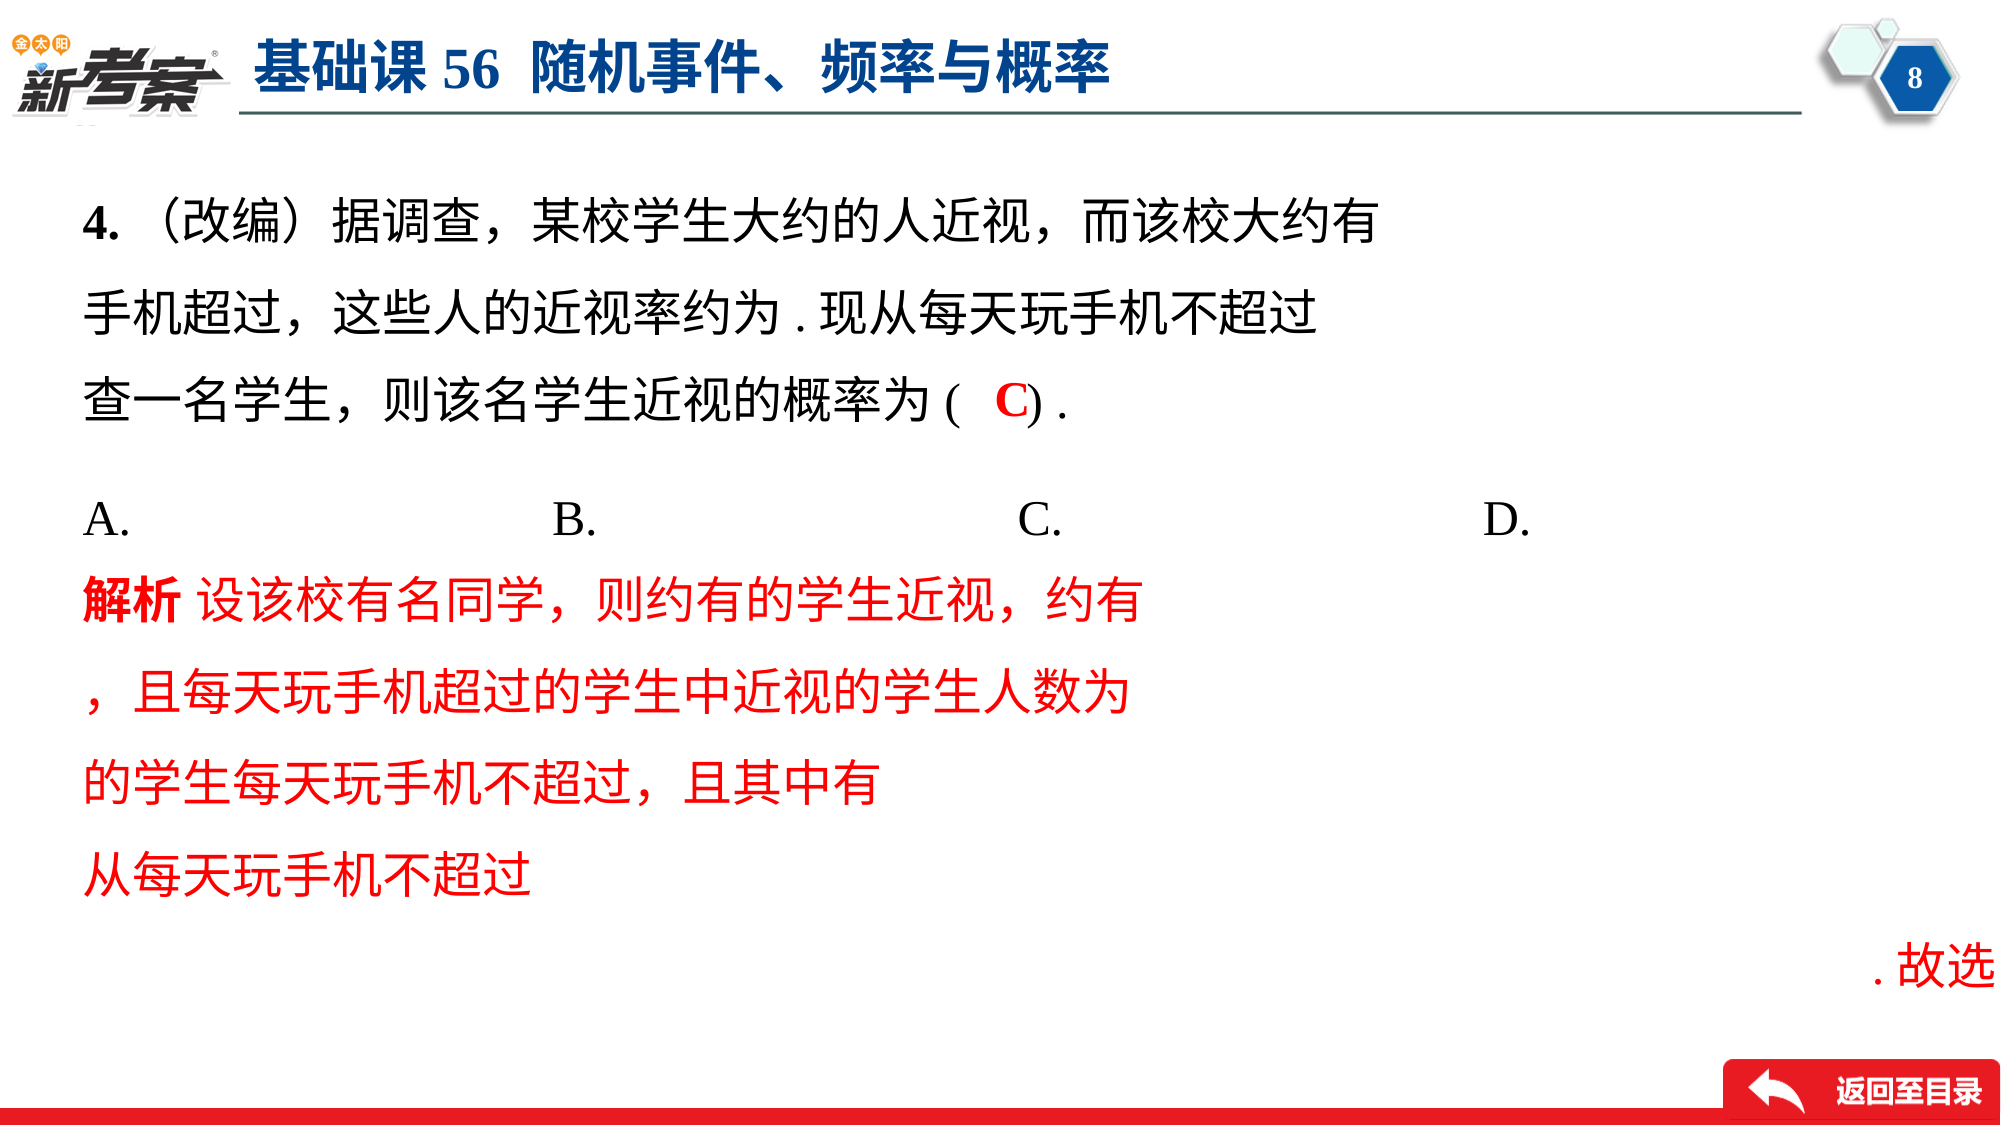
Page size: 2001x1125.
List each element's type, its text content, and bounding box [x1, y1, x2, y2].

picture [0, 0, 2001, 1125]
text_box C [976, 339, 1049, 418]
